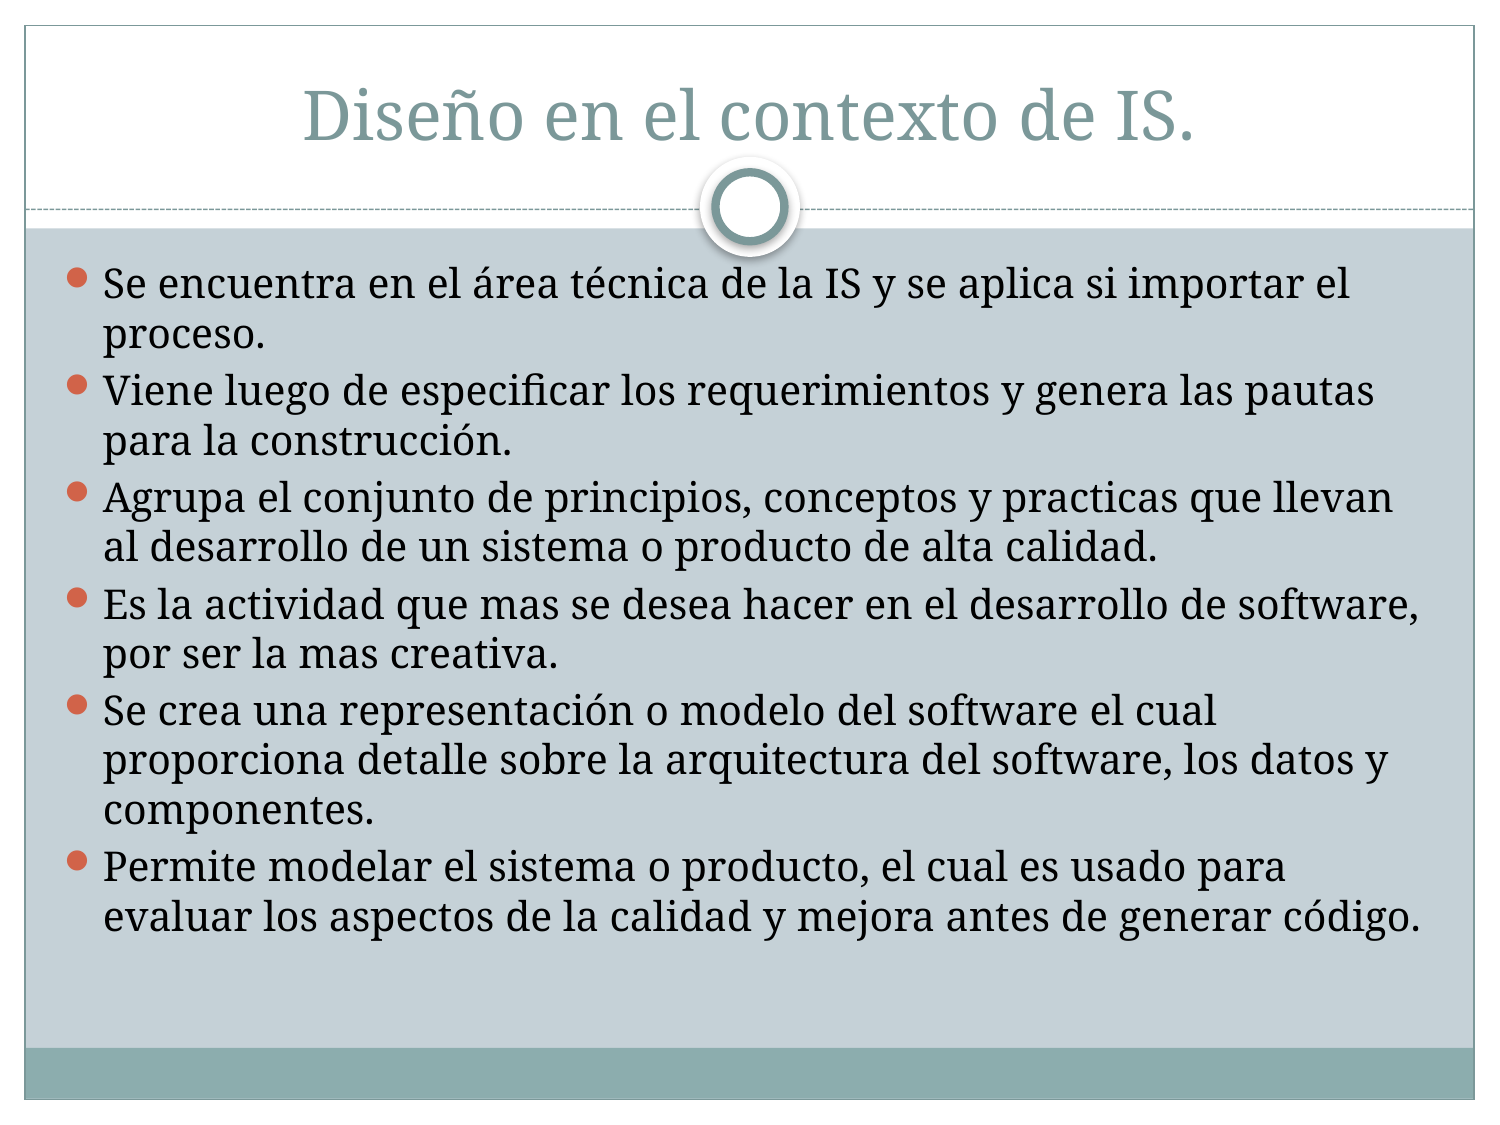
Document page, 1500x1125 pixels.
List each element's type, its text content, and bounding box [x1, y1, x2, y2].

list Se encuentra en el área técnica de la IS y se aplica si importar el proceso. Viene luego de especificar los requerimientos y genera las pautas para la construcción. Agrupa el conjunto de principios, conceptos y practicas que llevan al desarrollo de un sistema o producto de alta calidad. Es la actividad que mas se desea hacer en el desarrollo de software, por ser la mas creativa. Se crea una representación o modelo del software el cual proporciona detalle sobre la arquitectura del software, los datos y componentes. Permite modelar el sistema o producto, el cual es usado para evaluar los aspectos de la calidad y mejora antes de generar código. [49, 250, 1445, 1001]
title Diseño en el contexto de IS. [49, 37, 1450, 162]
